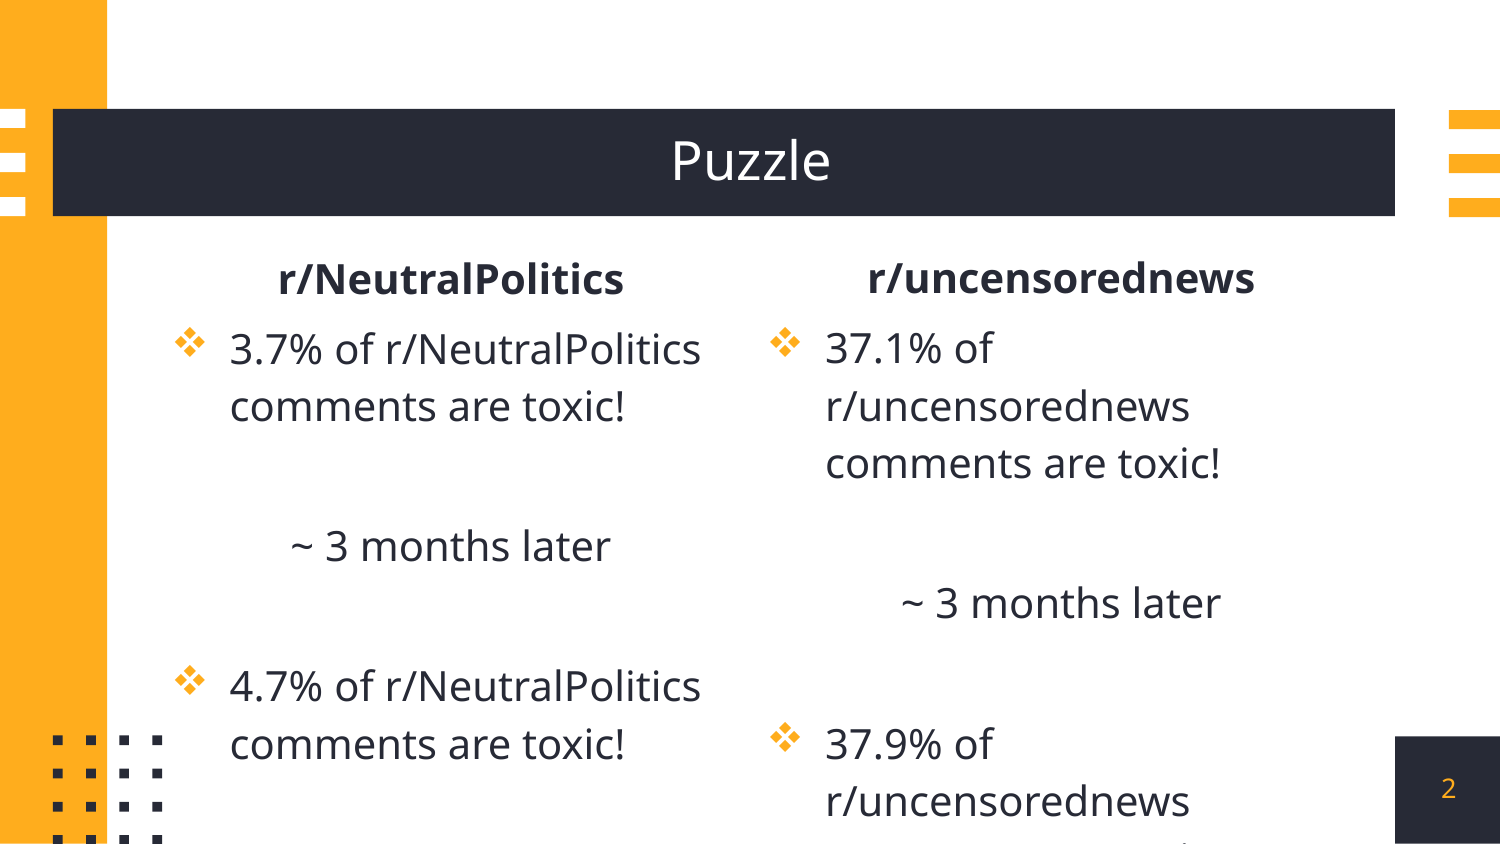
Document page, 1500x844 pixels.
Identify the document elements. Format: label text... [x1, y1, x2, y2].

title Puzzle [108, 108, 1396, 217]
text_box r/uncensorednews 37.1% of r/uncensorednews comments are toxic! ~ 3 months later 37.9% of r/uncensorednews comments are toxic! [749, 244, 1357, 804]
list r/NeutralPolitics 3.7% of r/NeutralPolitics comments are toxic! ~ 3 months later 4.7% of r/NeutralPolitics comments are toxic! [154, 244, 731, 844]
slide_number 2 [1395, 736, 1500, 844]
